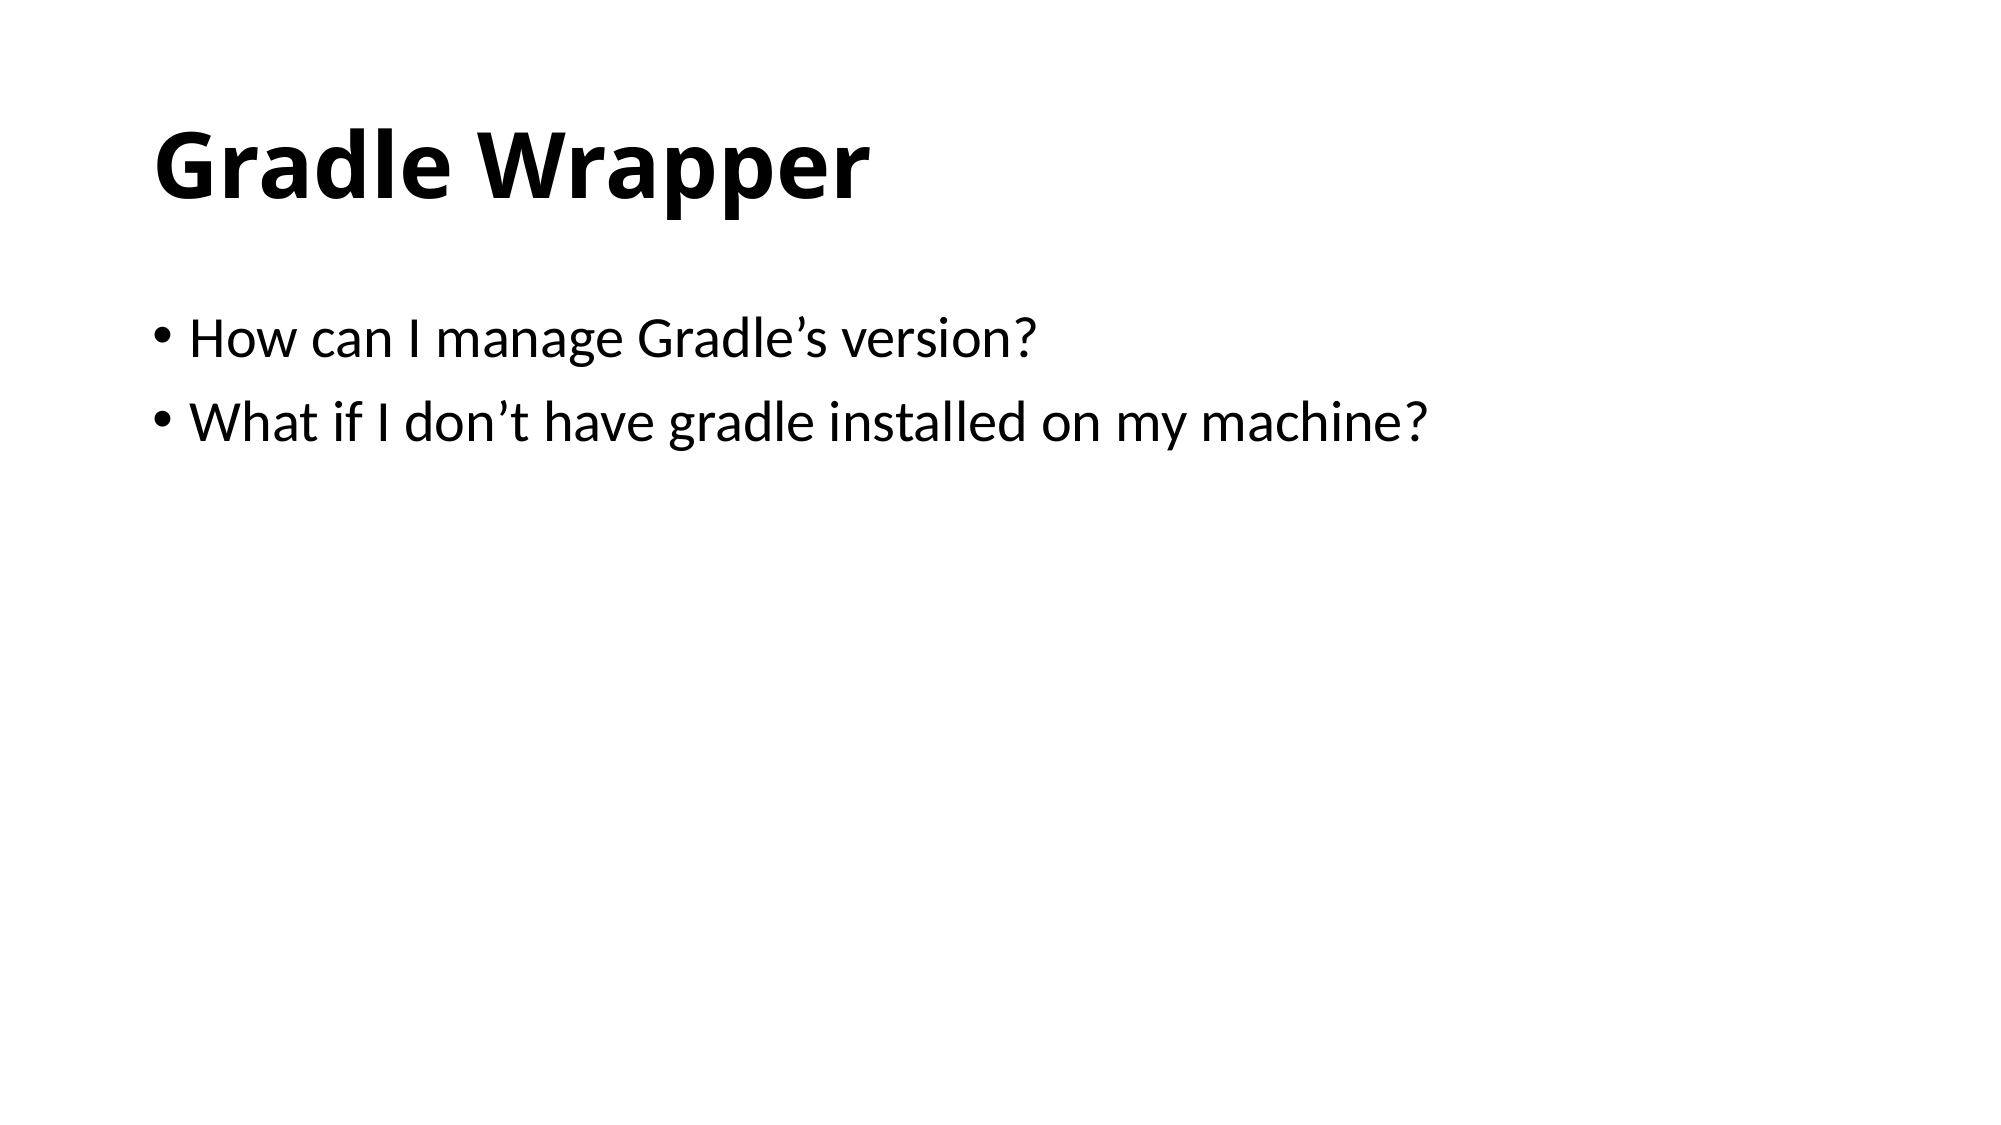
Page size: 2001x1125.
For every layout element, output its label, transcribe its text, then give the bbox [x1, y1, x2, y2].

title Gradle Wrapper [137, 59, 1863, 278]
list How can I manage Gradle’s version? What if I don’t have gradle installed on my machine? [137, 299, 1863, 1014]
